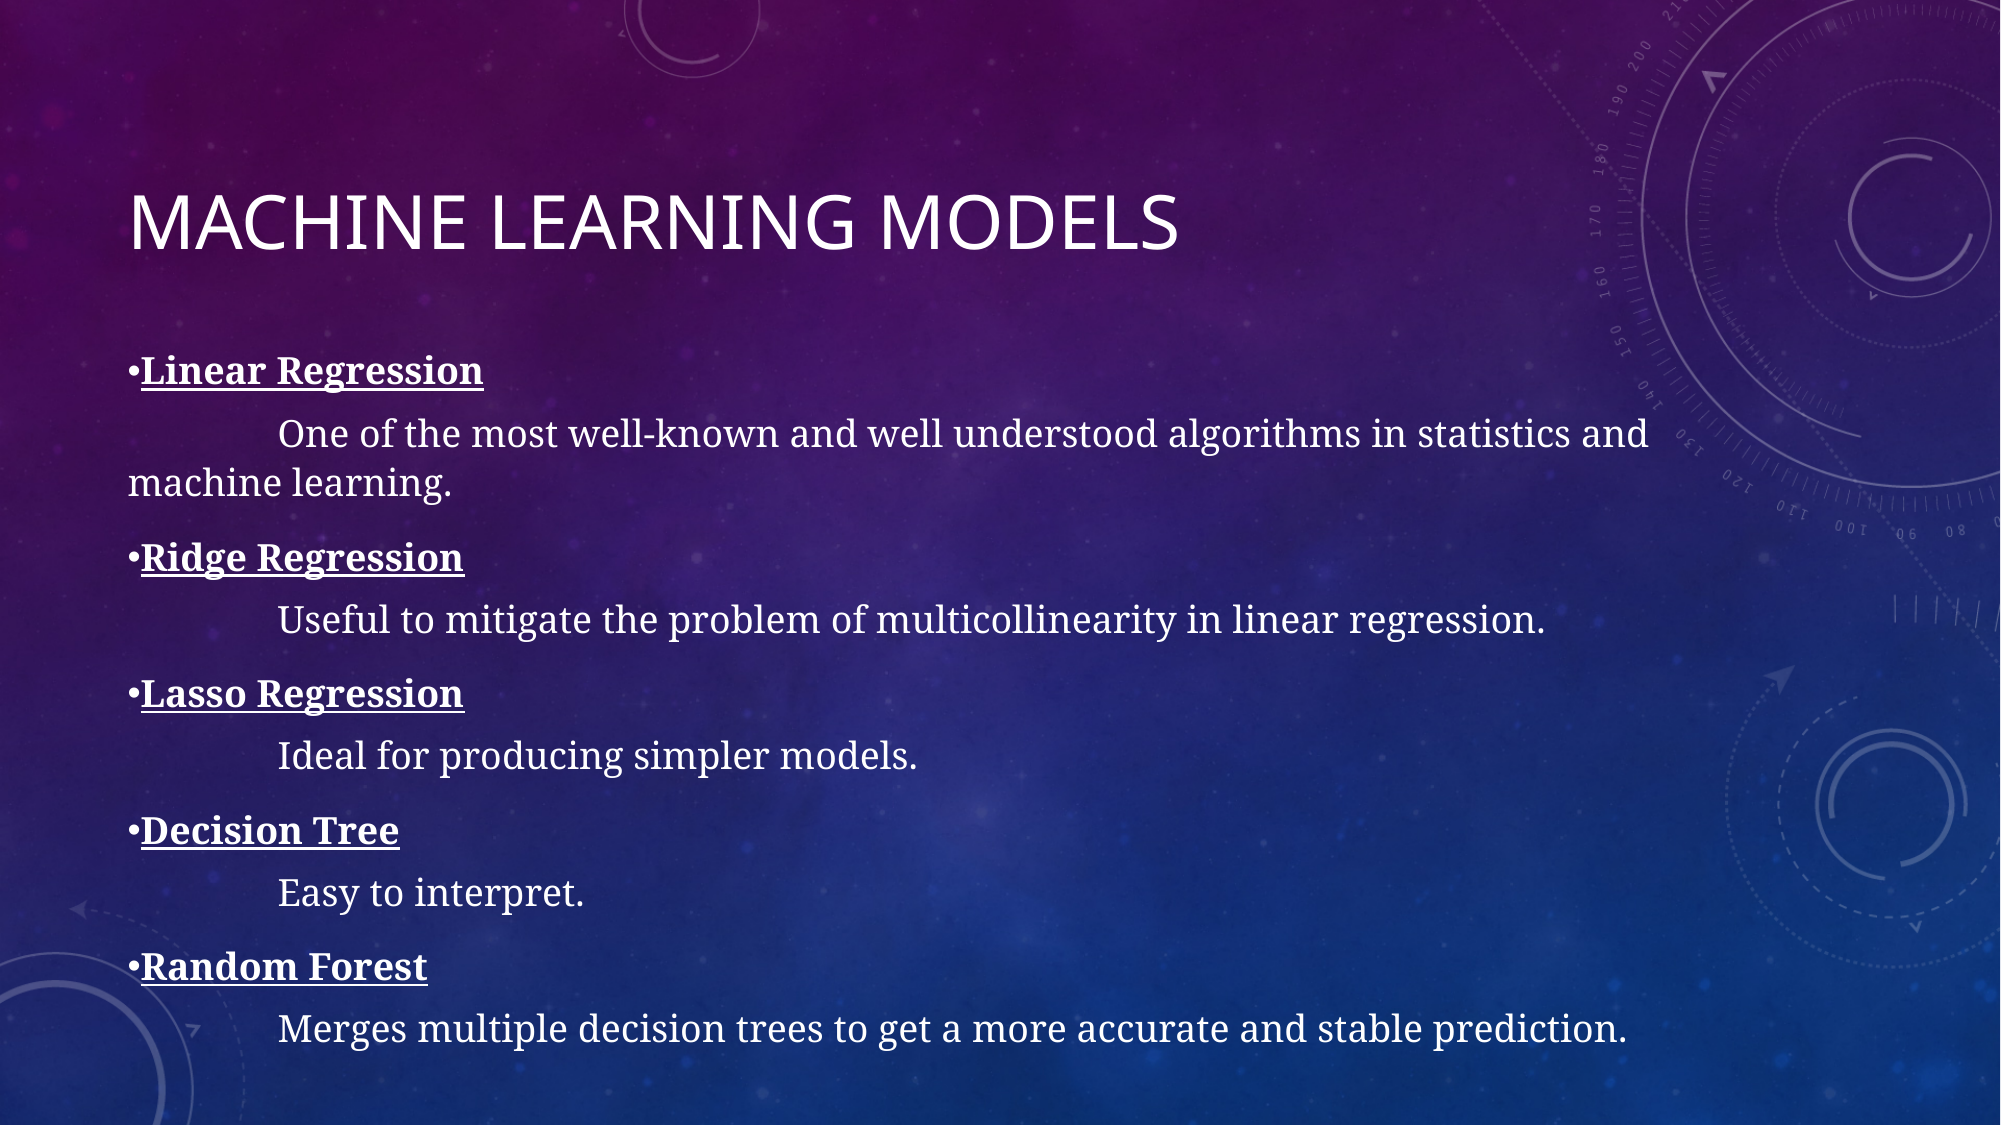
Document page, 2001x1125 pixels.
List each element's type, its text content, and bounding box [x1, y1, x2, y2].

title Machine learning models [112, 99, 1775, 339]
list Linear Regression One of the most well-known and well understood algorithms in statistics and machine learning. Ridge Regression Useful to mitigate the problem of multicollinearity in linear regression. Lasso Regression Ideal for producing simpler models. Decision Tree Easy to interpret. Random Forest Merges multiple decision trees to get a more accurate and stable prediction. [112, 351, 1775, 1108]
picture [0, 0, 2001, 1125]
